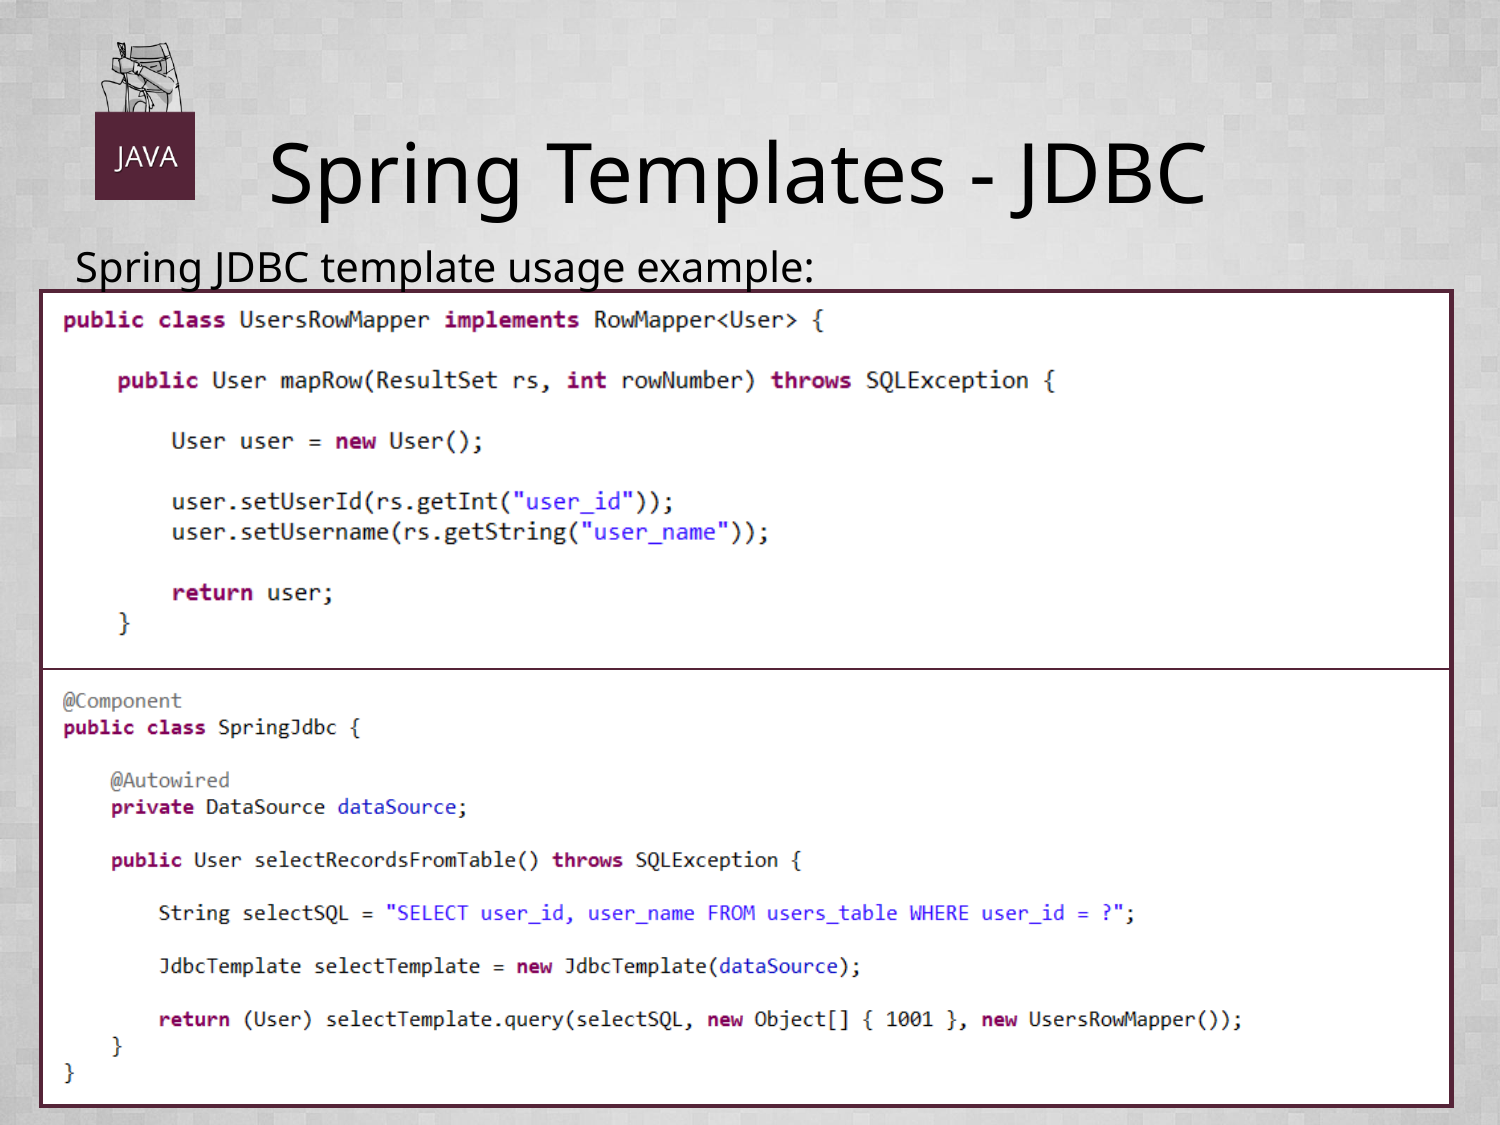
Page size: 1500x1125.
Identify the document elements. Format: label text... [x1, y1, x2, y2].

picture [59, 302, 1093, 652]
text_box [41, 674, 1452, 1106]
text_box Spring JDBC template usage example: [60, 208, 1395, 634]
title Spring Templates - JDBC [253, 75, 1500, 265]
text_box [41, 290, 1452, 668]
picture [62, 680, 1261, 1090]
picture [0, 0, 1500, 1125]
